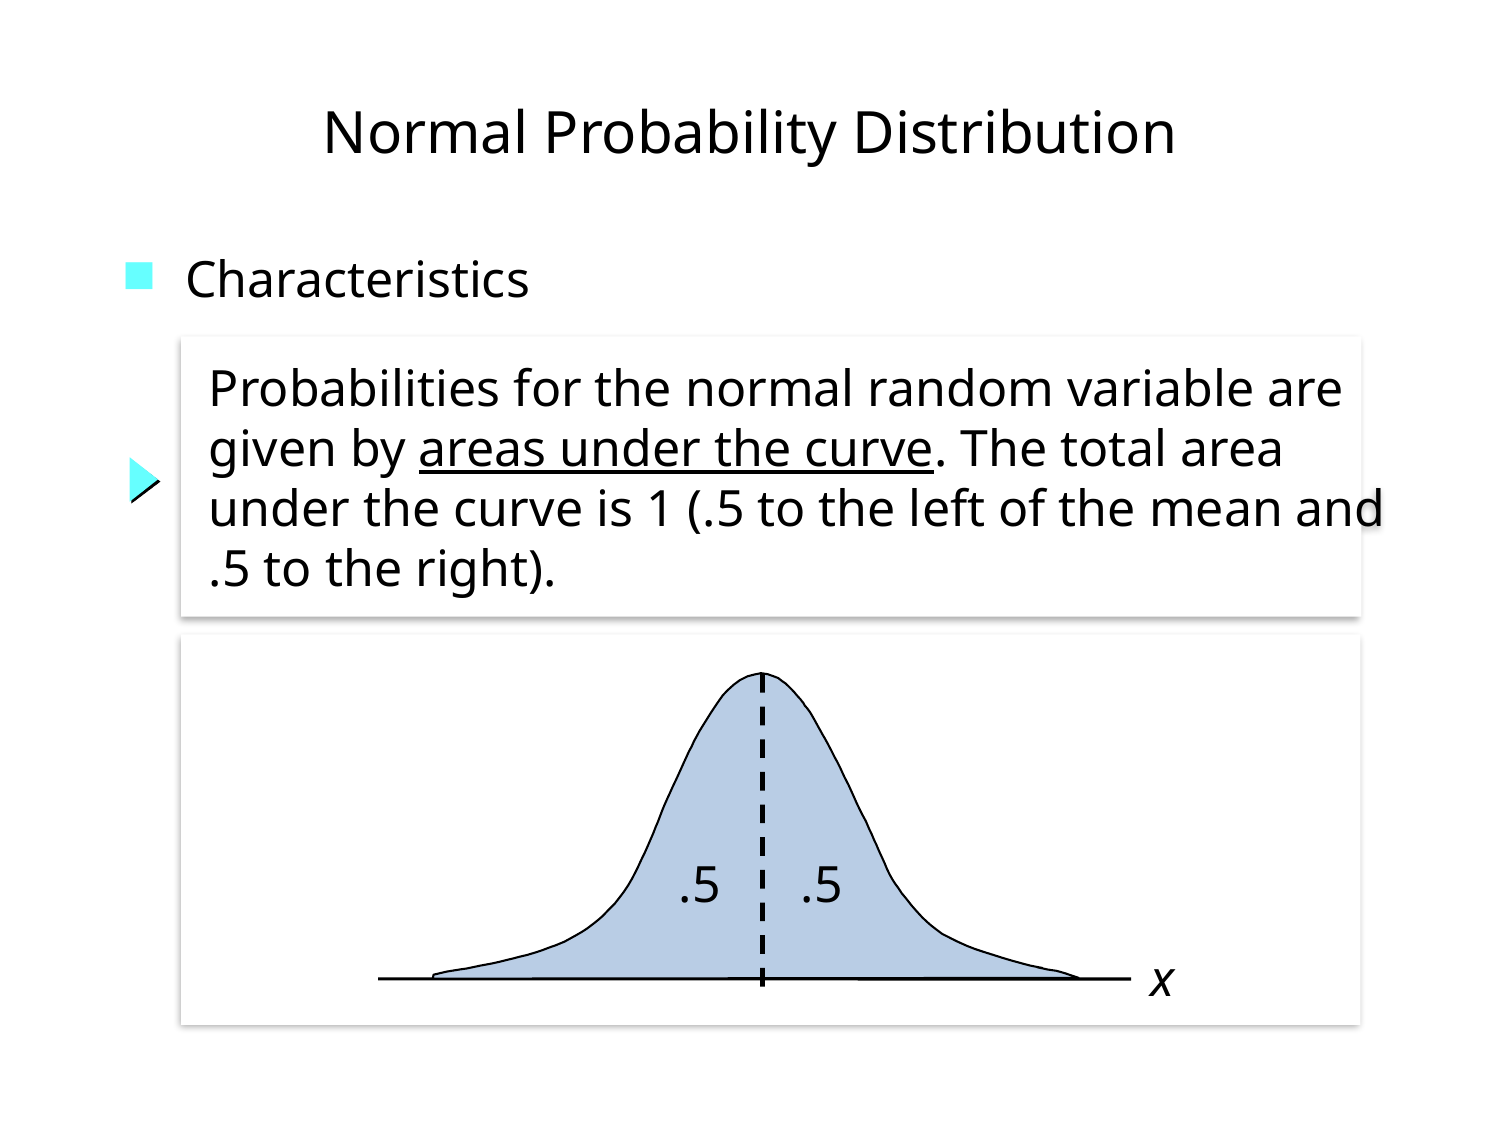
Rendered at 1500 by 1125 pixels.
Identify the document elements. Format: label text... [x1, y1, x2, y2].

text_box [130, 459, 157, 500]
text_box [181, 634, 1361, 1025]
text_box Probabilities for the normal random variable are given by areas under the curve. The total area under the curve is 1 (.5 to the left of the mean and .5 to the right). [181, 336, 1362, 617]
text_box .5 [786, 845, 858, 920]
text_box [432, 673, 1079, 979]
text_box .5 [664, 845, 736, 920]
text_box Normal Probability Distribution [112, 73, 1388, 187]
text_box x [1135, 939, 1190, 1014]
text_box Characteristics [113, 240, 682, 337]
